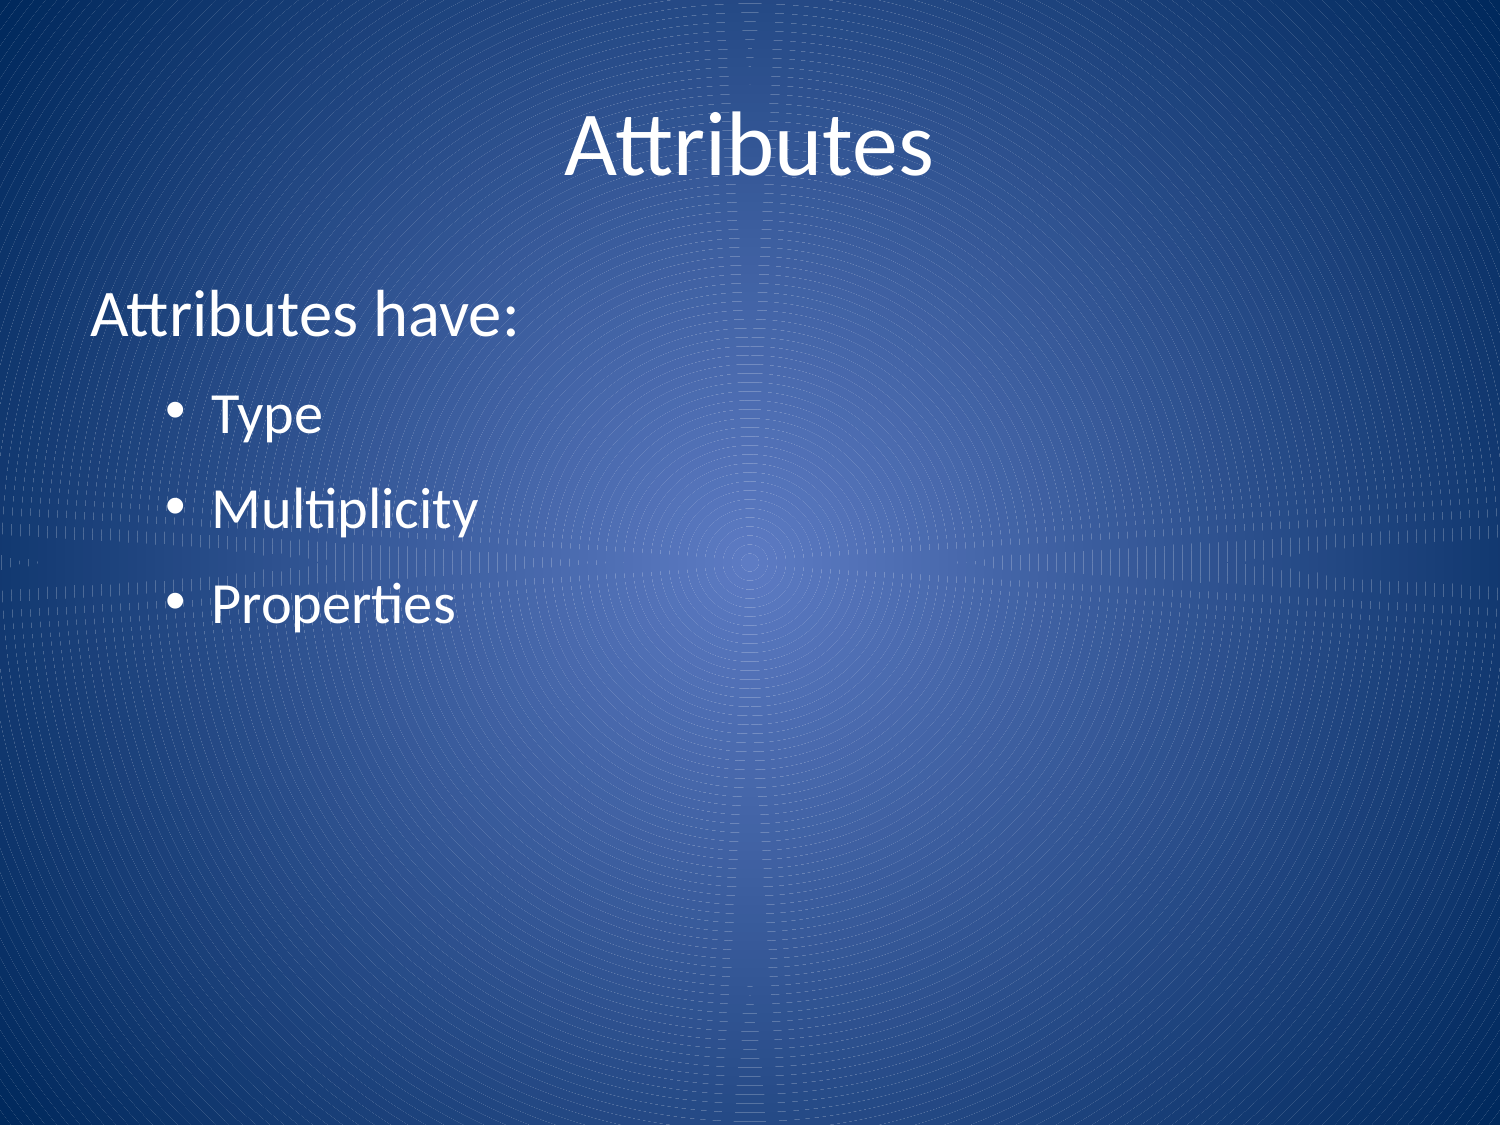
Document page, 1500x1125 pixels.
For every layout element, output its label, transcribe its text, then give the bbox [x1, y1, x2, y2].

list Attributes have: Type Multiplicity Properties [75, 262, 1425, 1005]
title Attributes [75, 45, 1425, 233]
